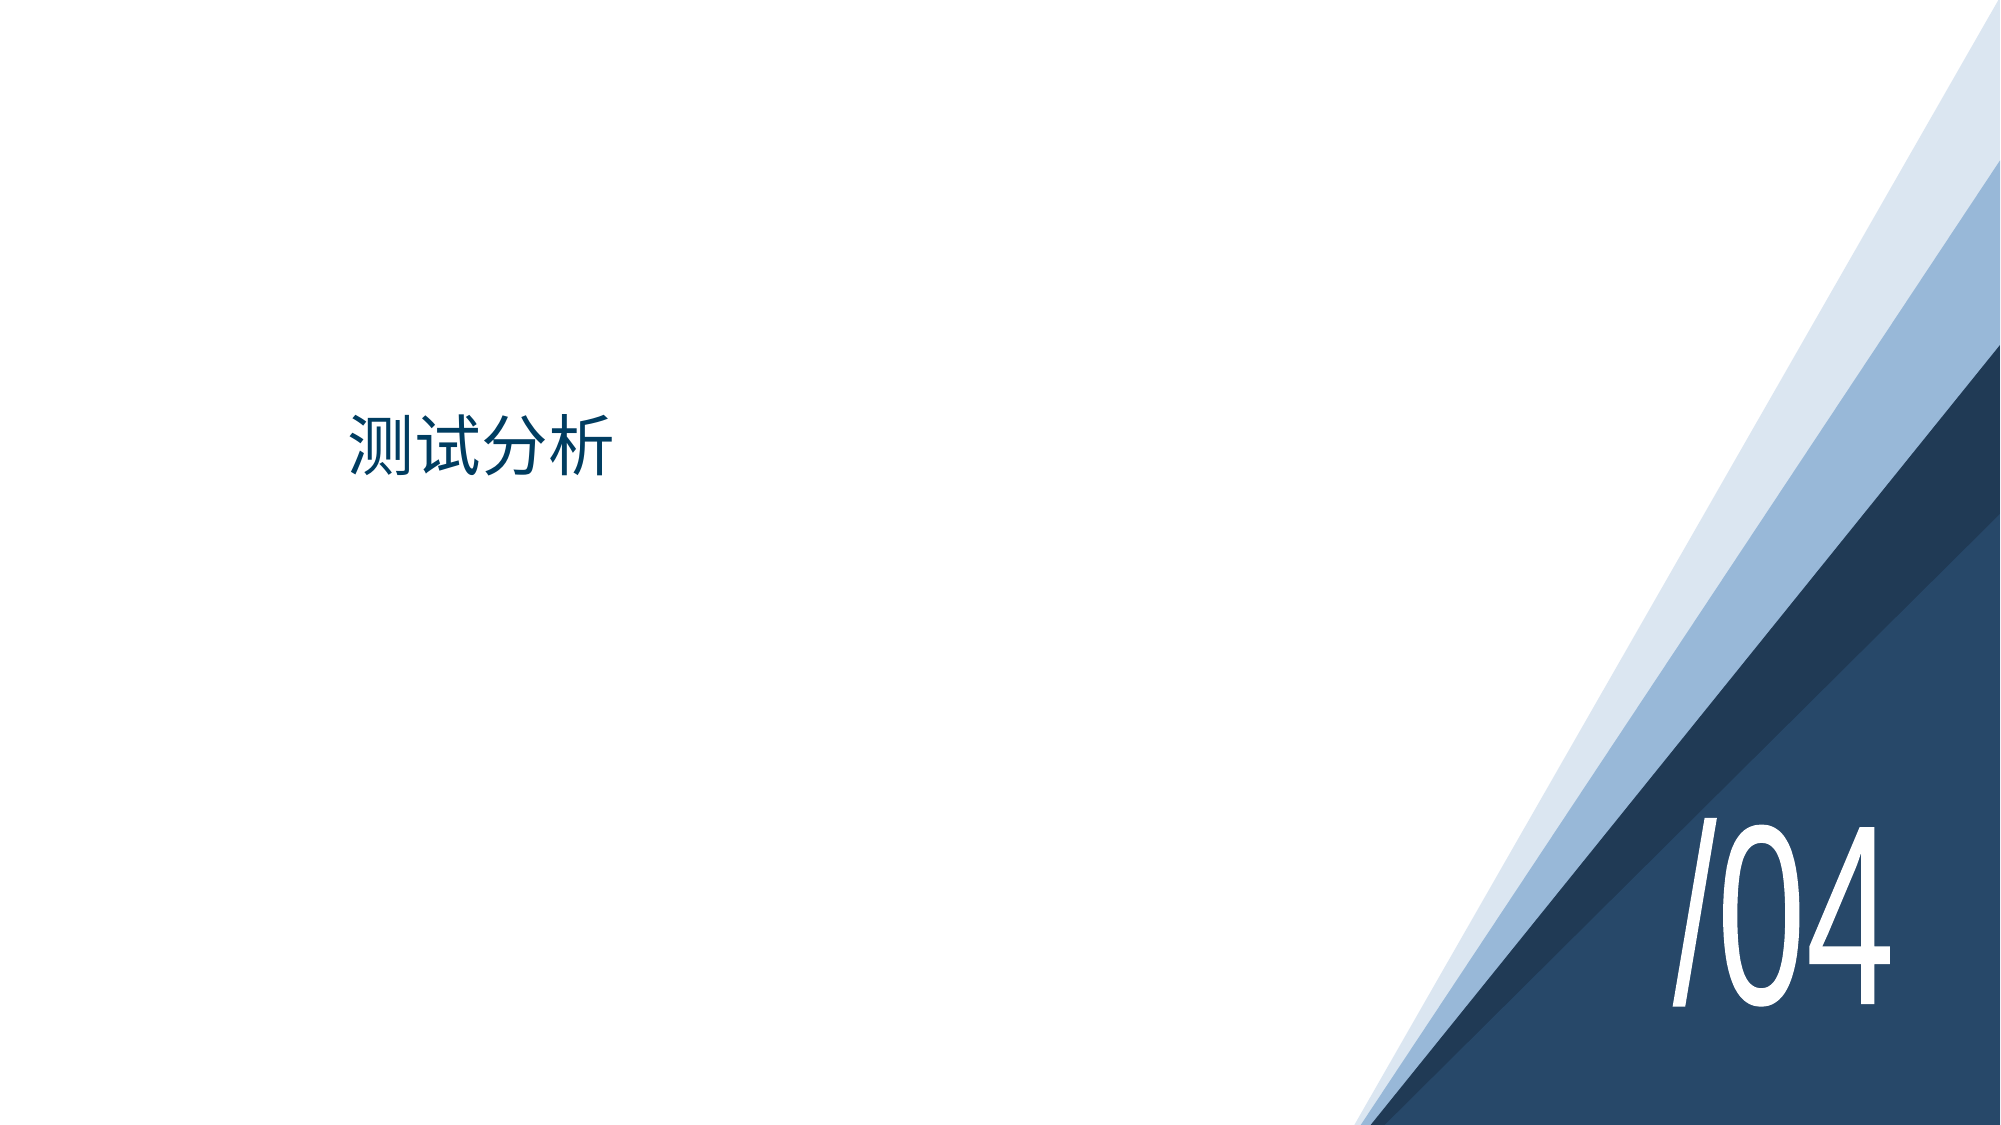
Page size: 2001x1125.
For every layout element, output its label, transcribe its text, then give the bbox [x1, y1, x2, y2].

title 测试分析 [109, 390, 854, 499]
